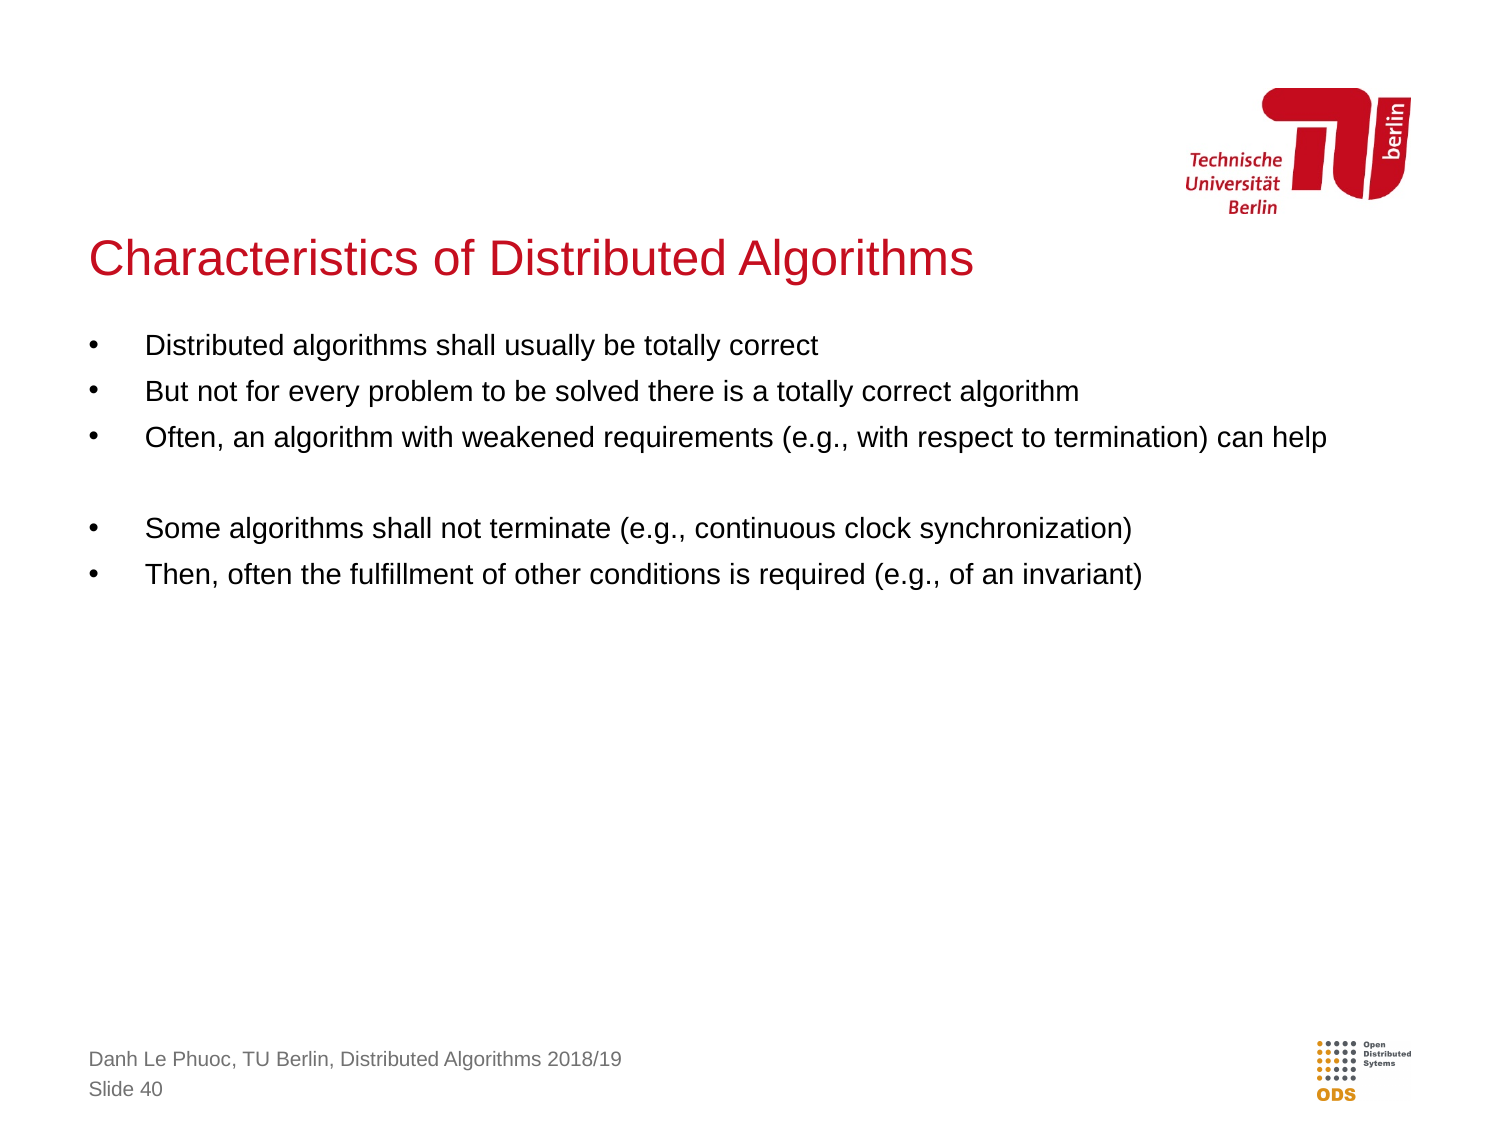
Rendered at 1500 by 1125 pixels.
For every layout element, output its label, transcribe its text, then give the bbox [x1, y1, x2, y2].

title Characteristics of Distributed Algorithms [88, 222, 1411, 286]
list Distributed algorithms shall usually be totally correct But not for every problem to be solved there is a totally correct algorithm Often, an algorithm with weakened requirements (e.g., with respect to termination) can help Some algorithms shall not terminate (e.g., continuous clock synchronization) Then, often the fulfillment of other conditions is required (e.g., of an invariant) [88, 315, 1411, 983]
footer Danh Le Phuoc, TU Berlin, Distributed Algorithms 2018/19 [88, 1045, 1176, 1071]
slide_number 40 [88, 1075, 1176, 1101]
picture [1317, 1041, 1411, 1101]
picture [1186, 88, 1411, 214]
